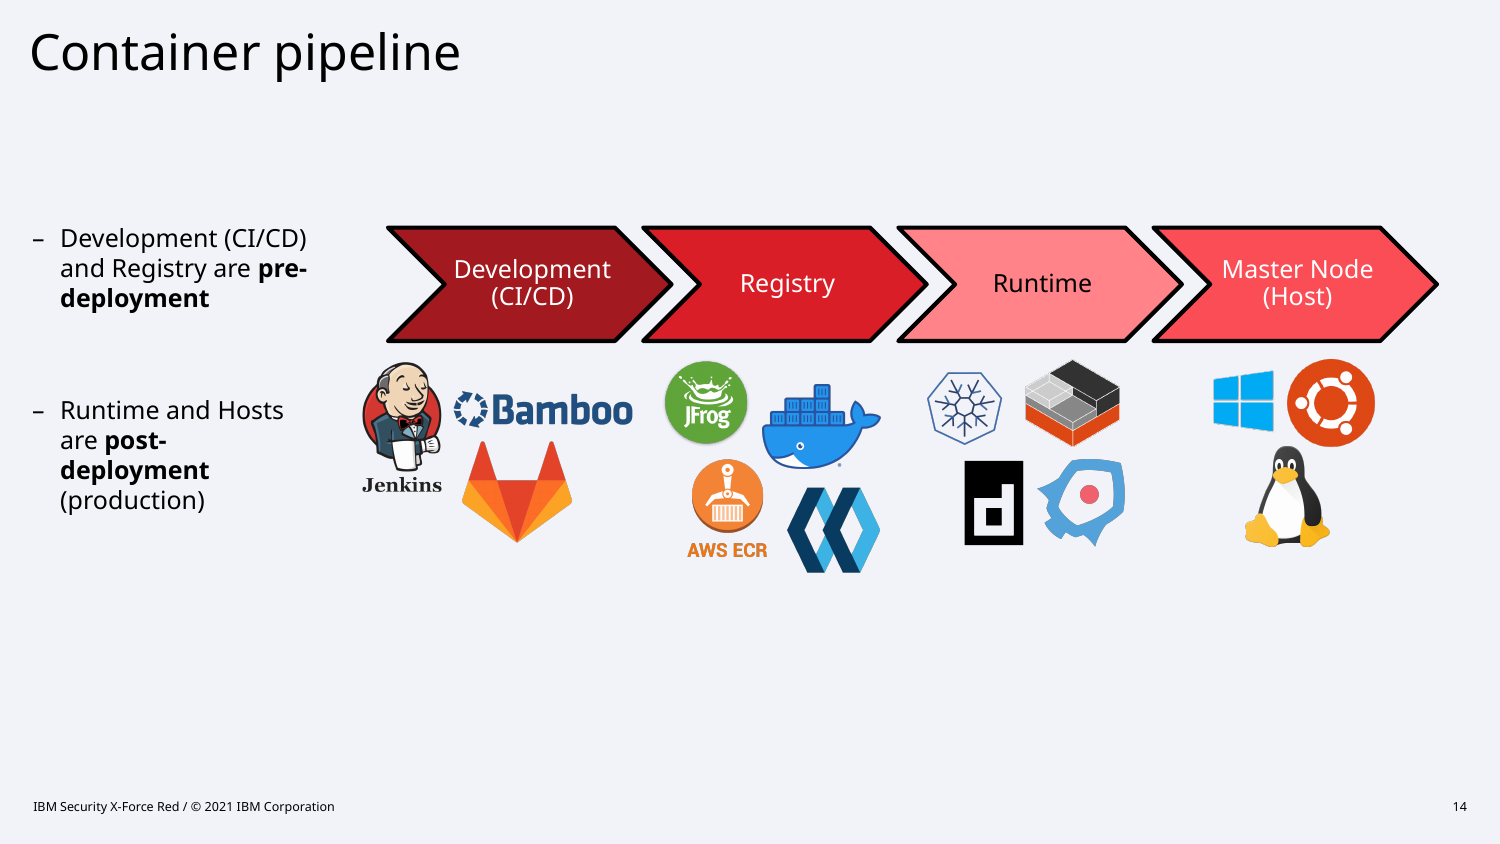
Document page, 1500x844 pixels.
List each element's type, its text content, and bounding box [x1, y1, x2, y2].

title Container pipeline [29, 27, 1091, 132]
picture [1212, 369, 1276, 433]
picture [662, 359, 751, 448]
list Development (CI/CD) and Registry are pre-deployment Runtime and Hosts are post-deployment (production) [32, 222, 313, 716]
slide_number 14 [1369, 793, 1467, 821]
picture [687, 384, 881, 557]
picture [1024, 359, 1121, 448]
picture [924, 367, 1005, 448]
picture [1237, 359, 1376, 548]
footer IBM Security X-Force Red / © 2021 IBM Corporation [33, 793, 716, 821]
picture [787, 484, 880, 577]
picture [949, 459, 1126, 548]
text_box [387, 184, 1438, 385]
picture [337, 362, 638, 547]
